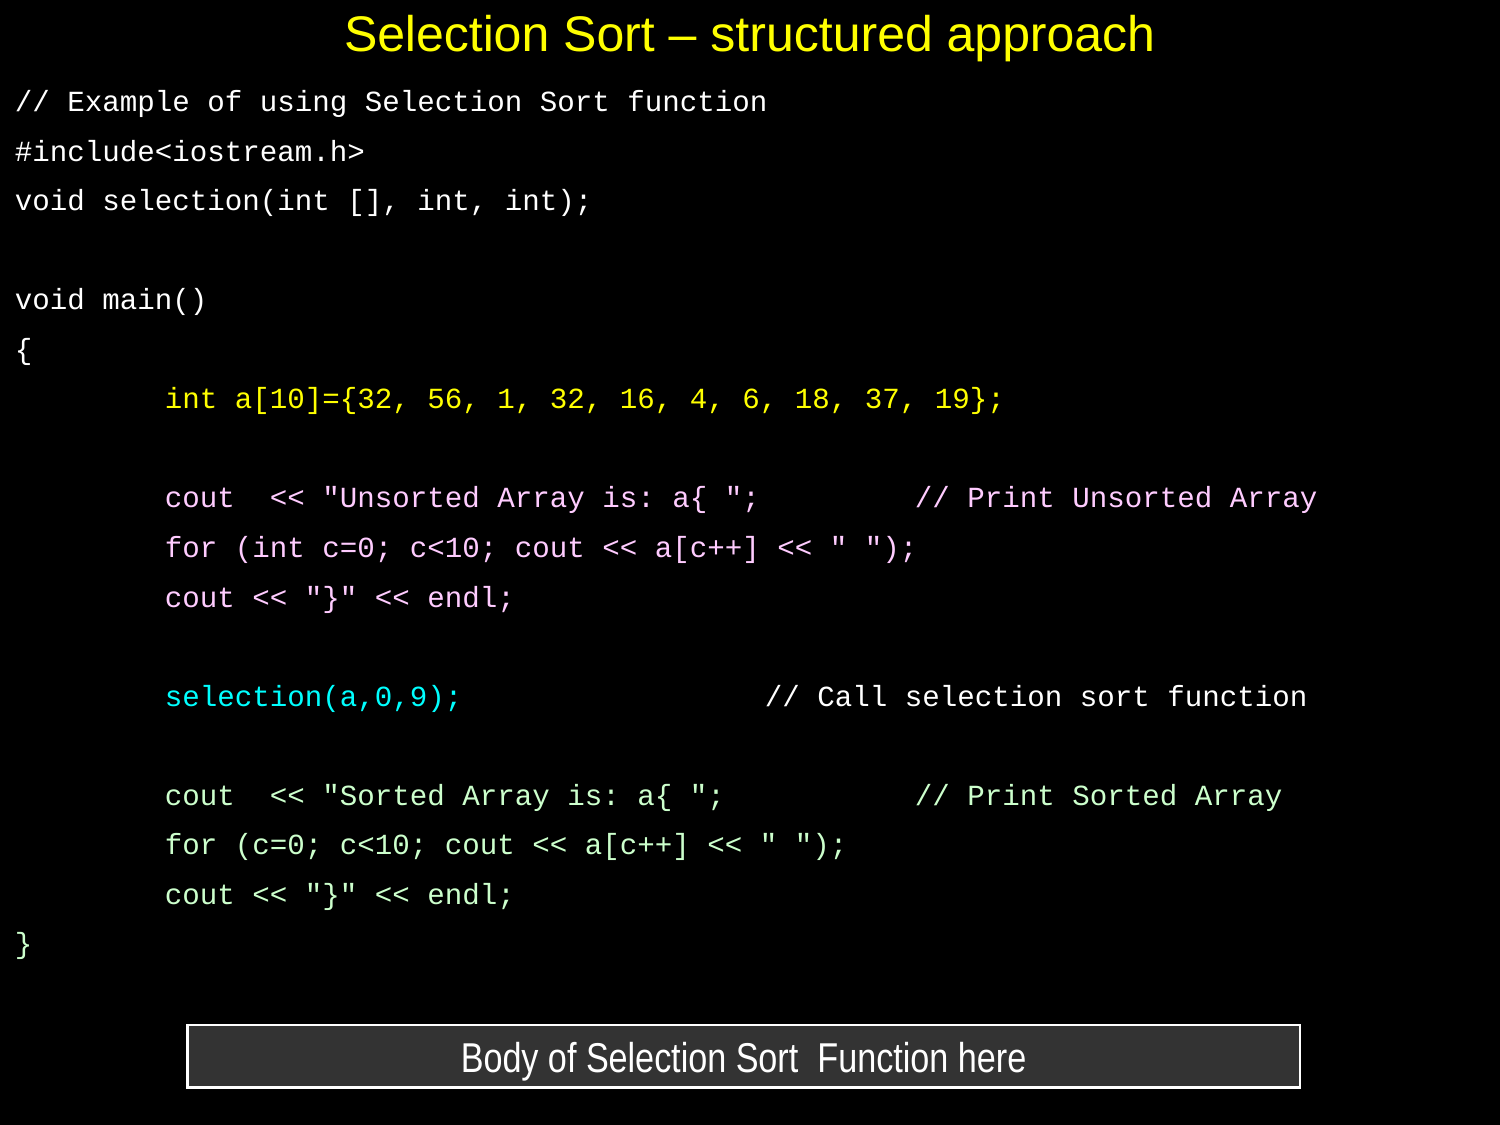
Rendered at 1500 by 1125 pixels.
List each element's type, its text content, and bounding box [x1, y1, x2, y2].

title Selection Sort – structured approach [112, 0, 1388, 63]
text_box Body of Selection Sort Function here [187, 1024, 1300, 1088]
text_box // Example of using Selection Sort function #include<iostream.h> void selection(int [], int, int); void main() { int a[10]={32, 56, 1, 32, 16, 4, 6, 18, 37, 19}; cout << "Unsorted Array is: a{ "; // Print Unsorted Array for (int c=0; c<10; cout << a[c++] << " "); cout << "}" << endl; selection(a,0,9); // Call selection sort function cout << "Sorted Array is: a{ "; // Print Sorted Array for (c=0; c<10; cout << a[c++] << " "); cout << "}" << endl; } [0, 75, 1500, 967]
